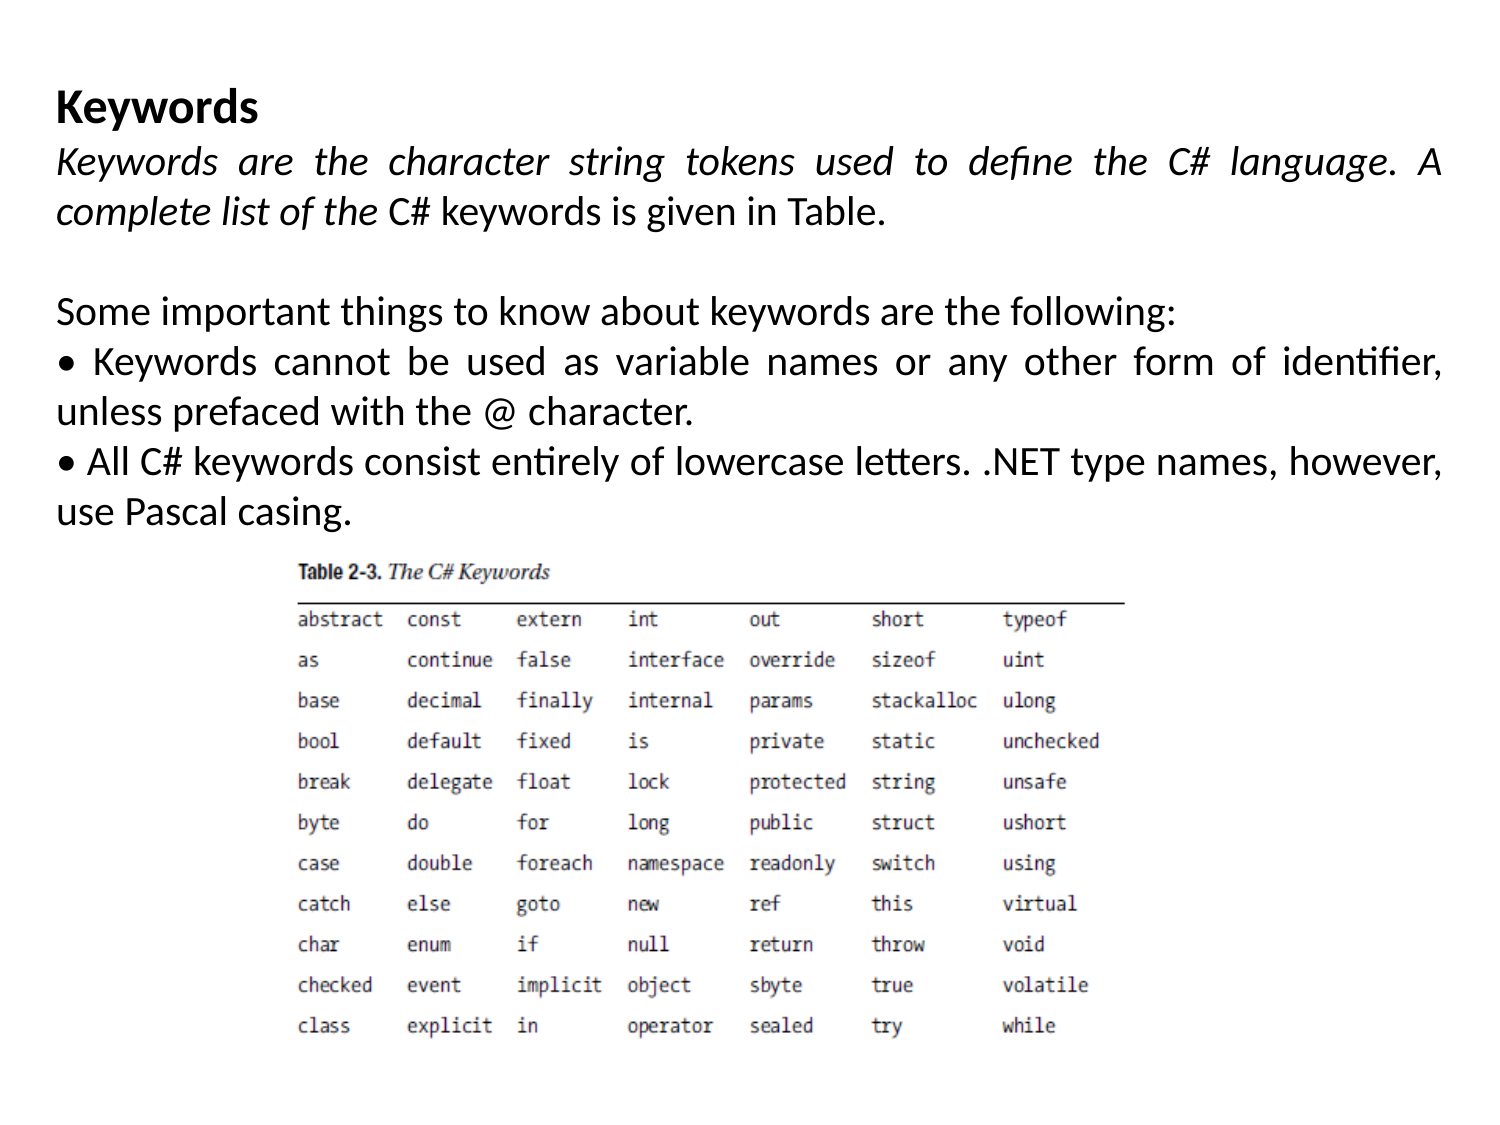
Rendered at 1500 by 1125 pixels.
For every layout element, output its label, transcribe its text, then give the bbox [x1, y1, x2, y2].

text_box Keywords Keywords are the character string tokens used to define the C# language. A complete list of the C# keywords is given in Table. Some important things to know about keywords are the following: • Keywords cannot be used as variable names or any other form of identifier, unless prefaced with the @ character. • All C# keywords consist entirely of lowercase letters. .NET type names, however, use Pascal casing. [41, 66, 1459, 542]
picture [288, 550, 1140, 1048]
